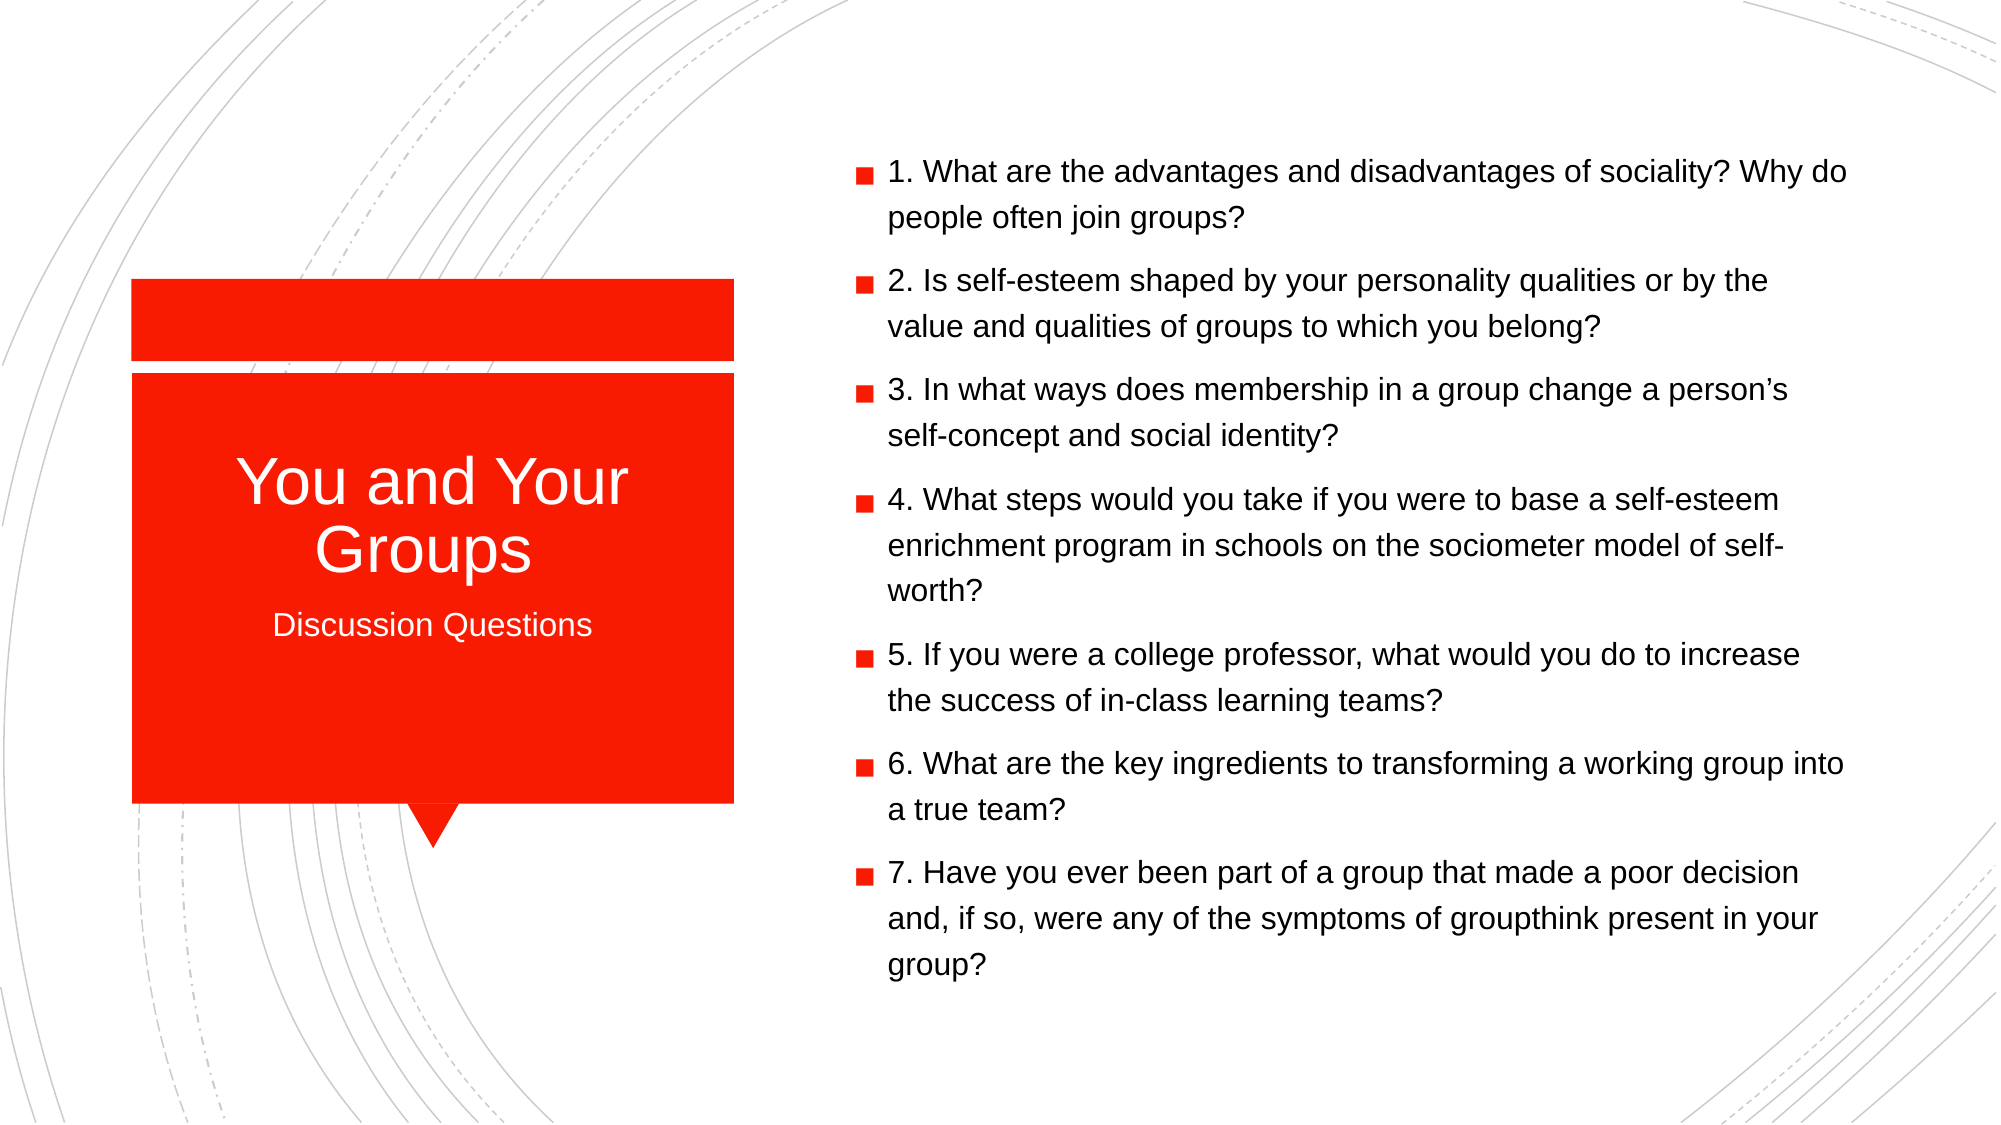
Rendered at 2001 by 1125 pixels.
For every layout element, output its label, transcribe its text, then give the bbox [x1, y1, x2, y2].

list 1. What are the advantages and disadvantages of sociality? Why do people often join groups? 2. Is self-esteem shaped by your personality qualities or by the value and qualities of groups to which you belong? 3. In what ways does membership in a group change a person’s self-concept and social identity? 4. What steps would you take if you were to base a self-esteem enrichment program in schools on the sociometer model of self-worth? 5. If you were a college professor, what would you do to increase the success of in-class learning teams? 6. What are the key ingredients to transforming a working group into a true team? 7. Have you ever been part of a group that made a poor decision and, if so, were any of the symptoms of groupthink present in your group? [838, 131, 1868, 993]
list Discussion Questions [145, 587, 721, 788]
title You and Your Groups [145, 385, 721, 587]
